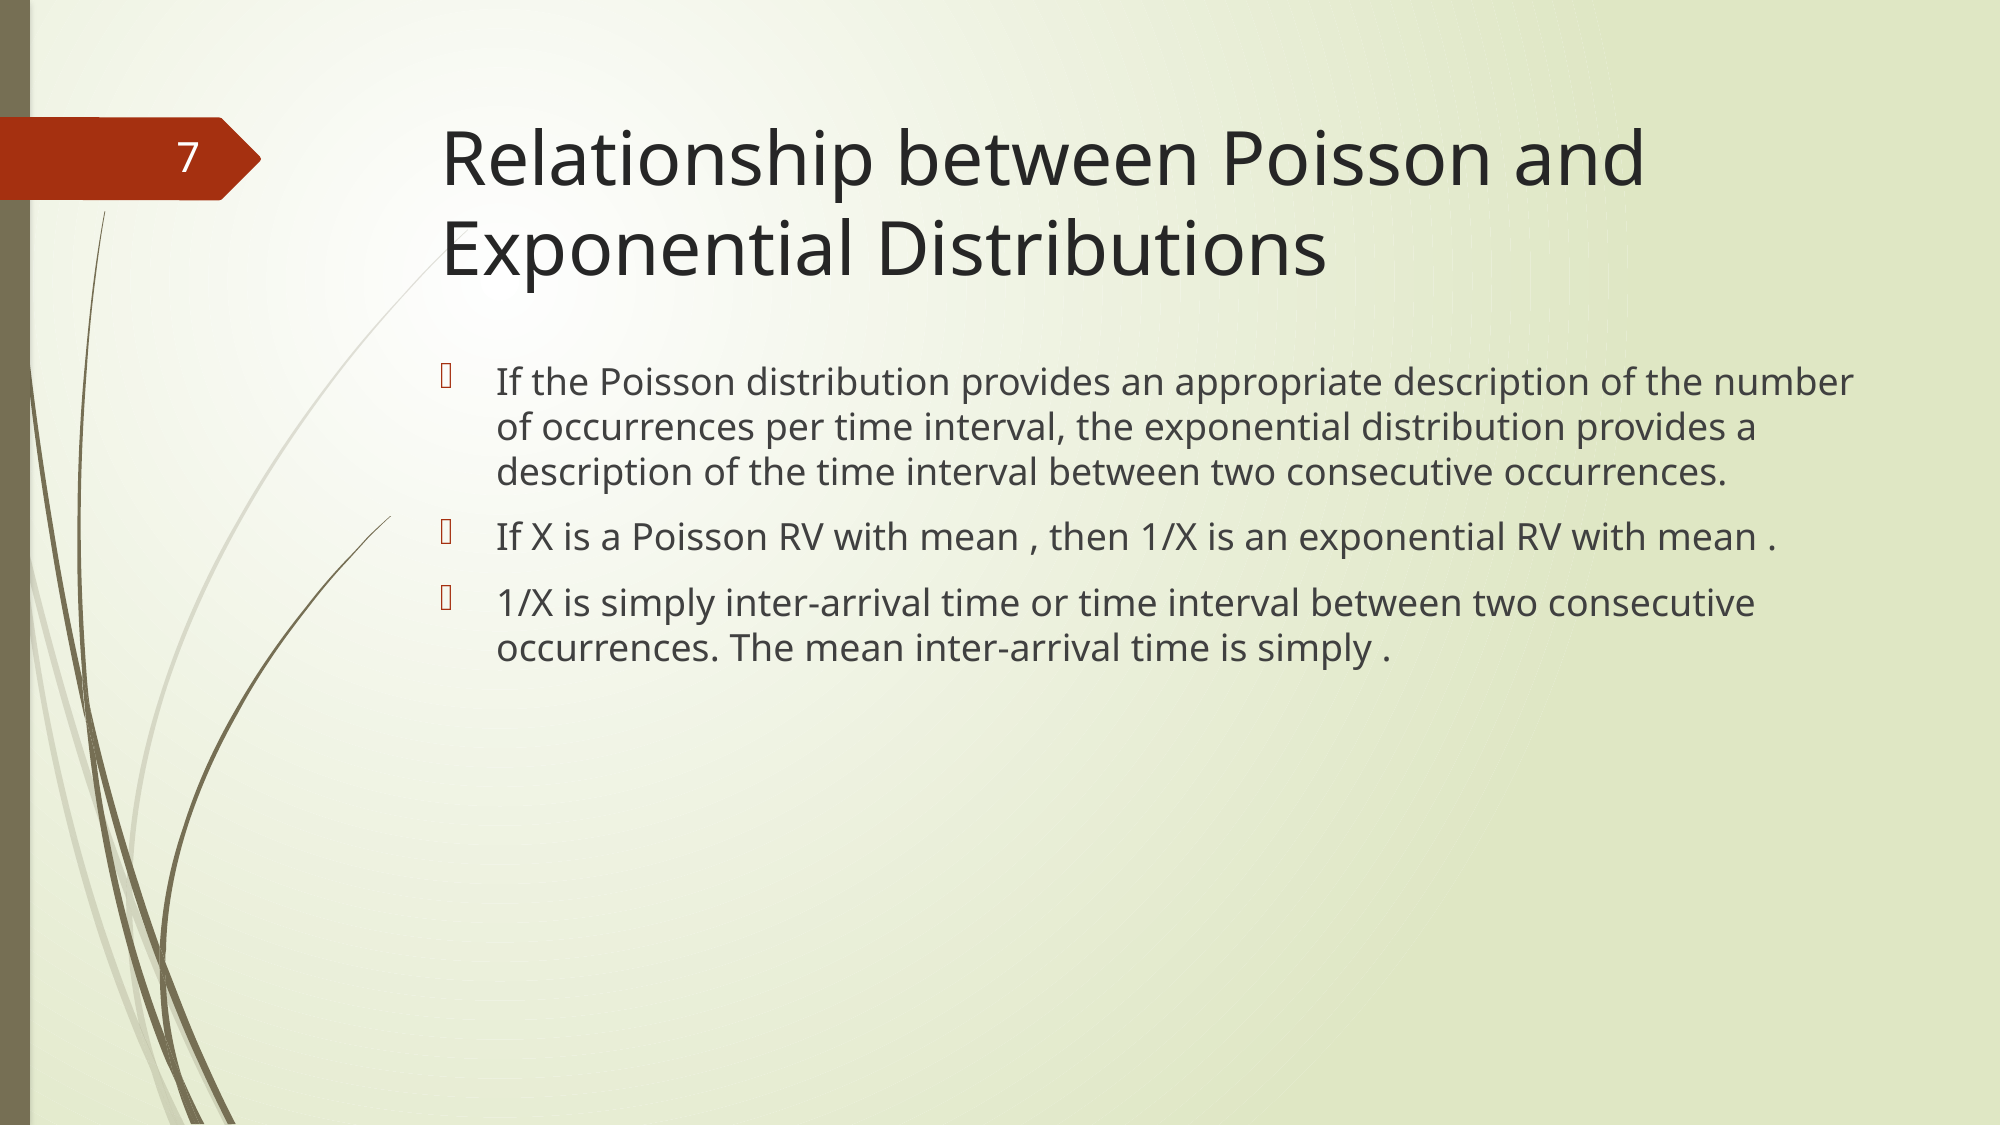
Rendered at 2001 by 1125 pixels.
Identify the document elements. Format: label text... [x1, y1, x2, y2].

title Relationship between Poisson and Exponential Distributions [425, 102, 1888, 313]
slide_number 7 [87, 129, 216, 190]
